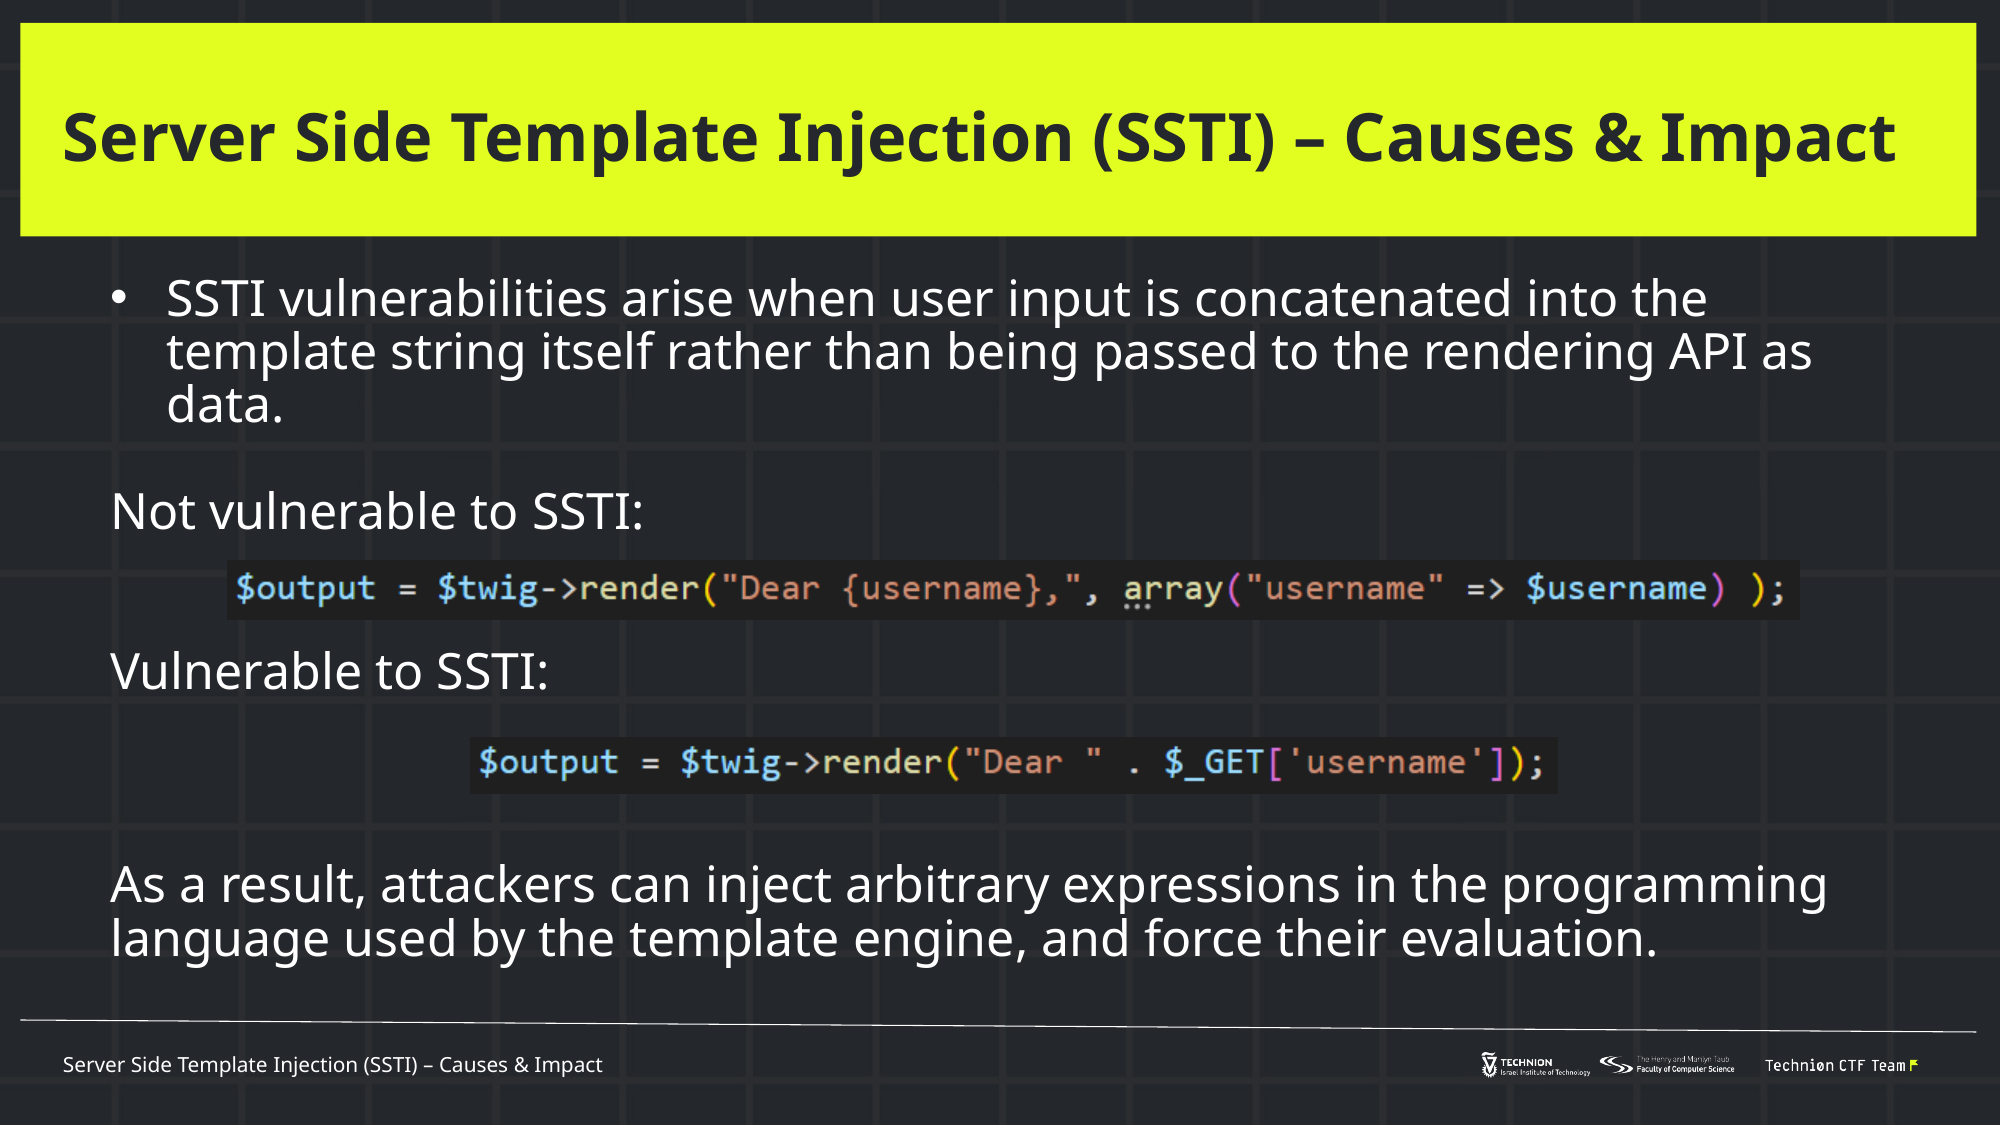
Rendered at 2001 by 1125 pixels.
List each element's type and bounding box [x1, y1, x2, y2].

text_box [20, 1019, 1977, 1032]
picture [0, 0, 2000, 1125]
